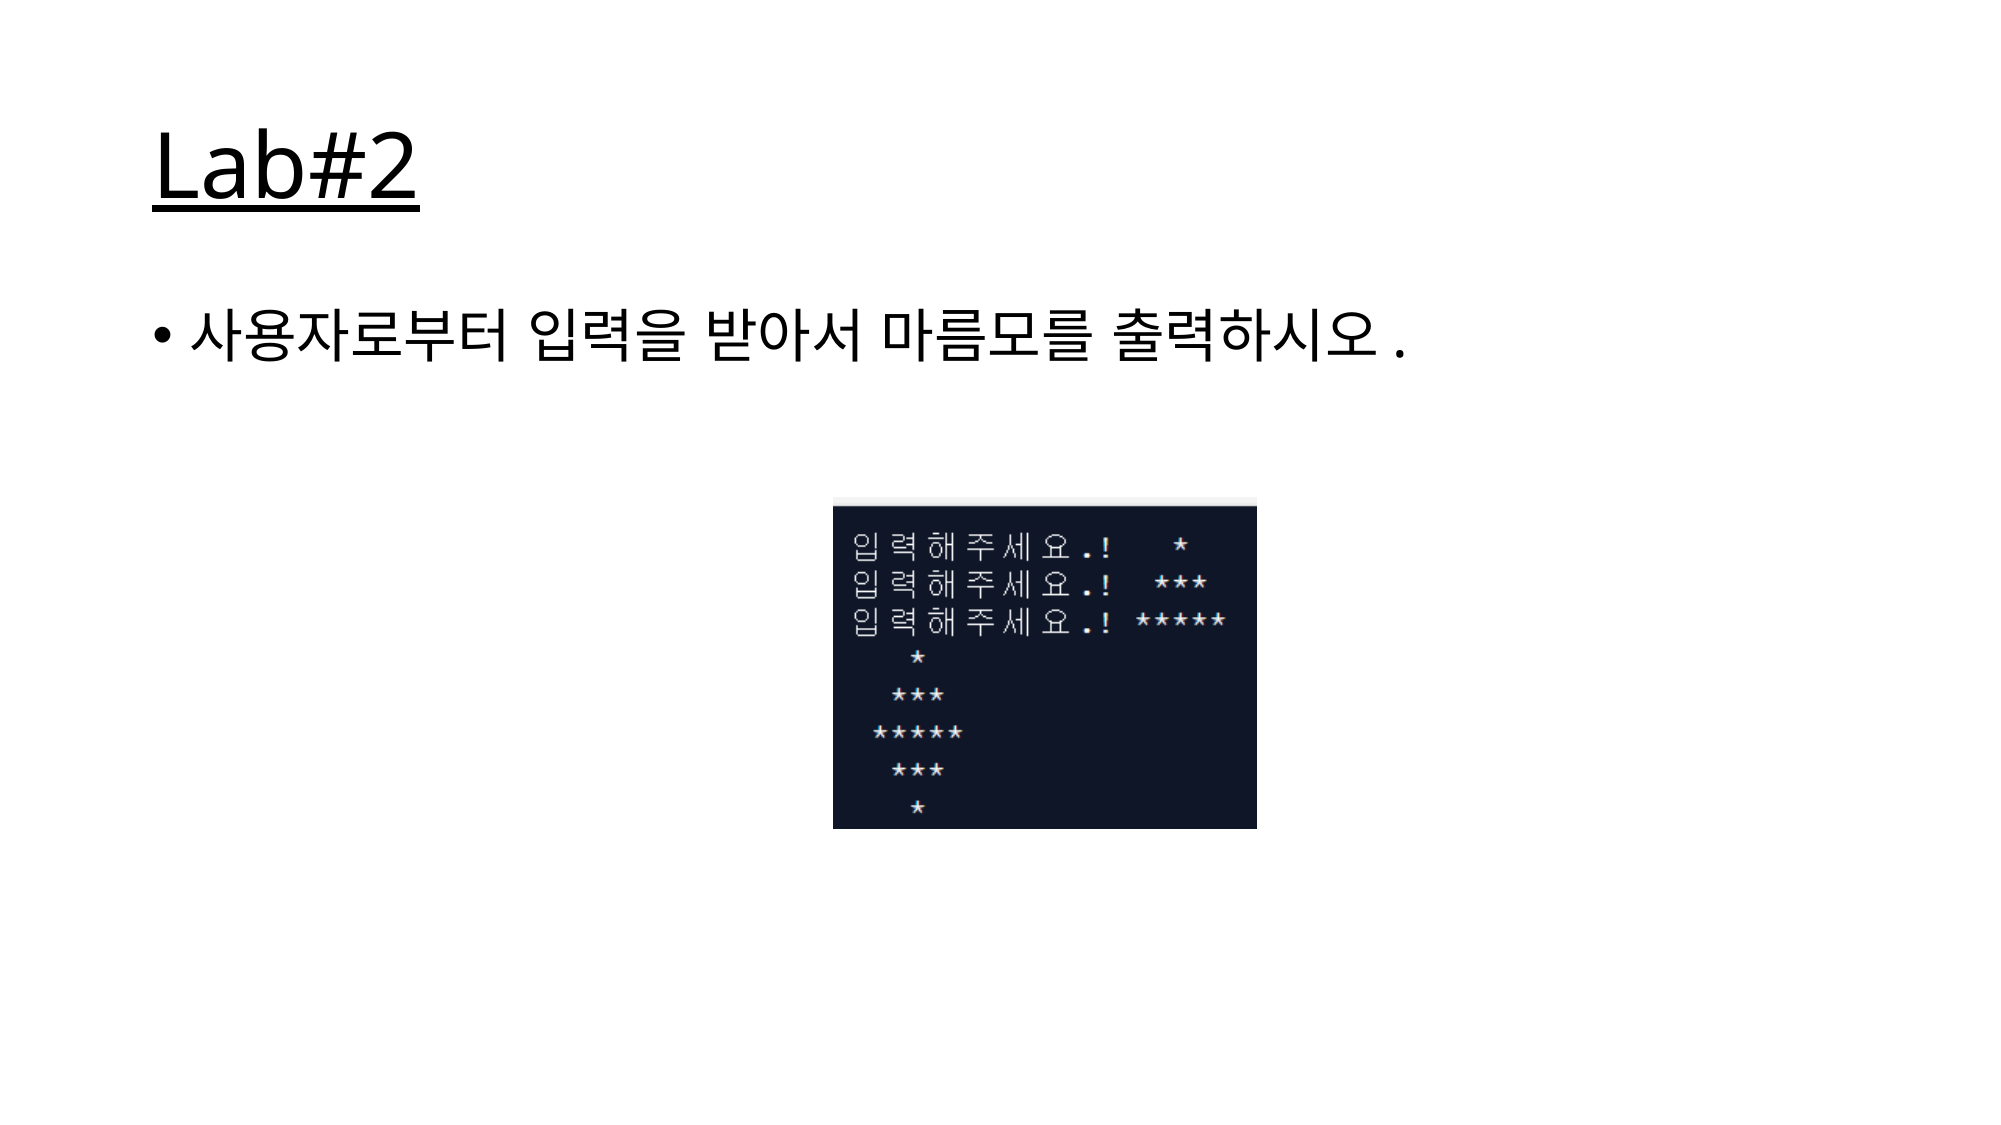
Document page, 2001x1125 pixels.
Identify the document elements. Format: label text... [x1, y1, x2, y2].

title Lab#2 [137, 59, 1863, 278]
list 사용자로부터 입력을 받아서 마름모를 출력하시오. [137, 299, 1863, 1014]
picture [833, 497, 1257, 829]
